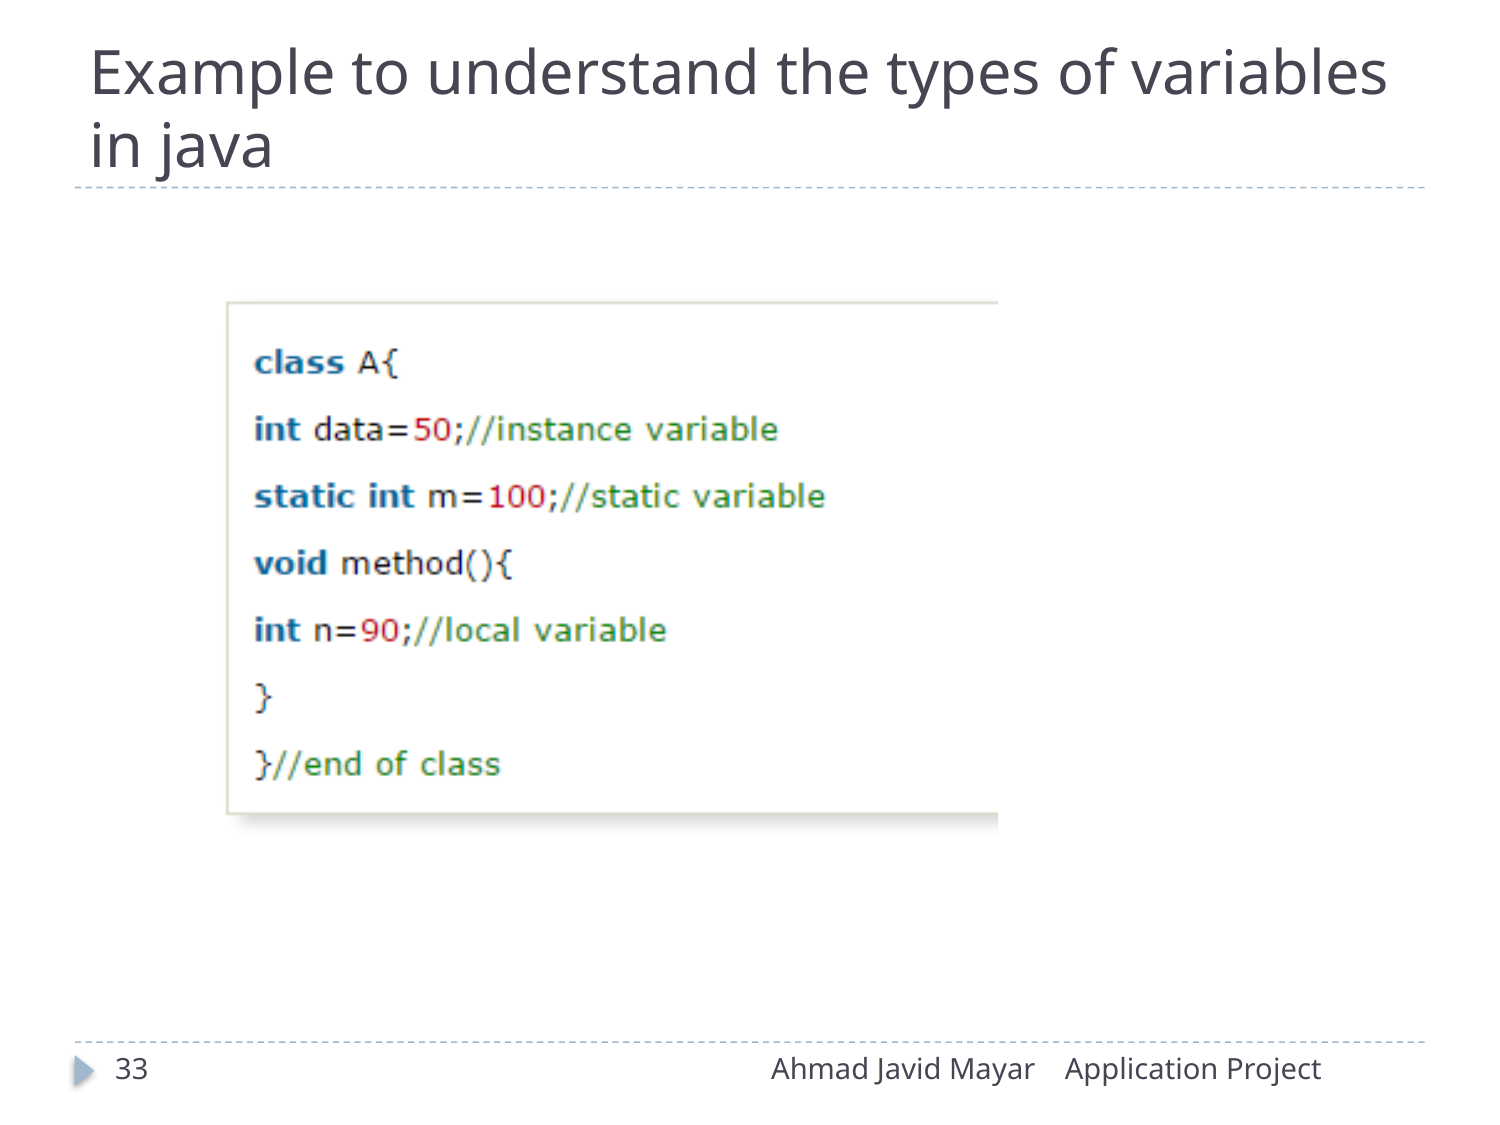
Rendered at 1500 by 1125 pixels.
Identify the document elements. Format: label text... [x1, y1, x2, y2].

footer Ahmad Javid Mayar [475, 1042, 1051, 1103]
slide_number 33 [100, 1042, 426, 1103]
title Example to understand the types of variables in java [75, 24, 1425, 188]
picture [212, 284, 998, 838]
slide_number Application Project [1051, 1042, 1426, 1103]
